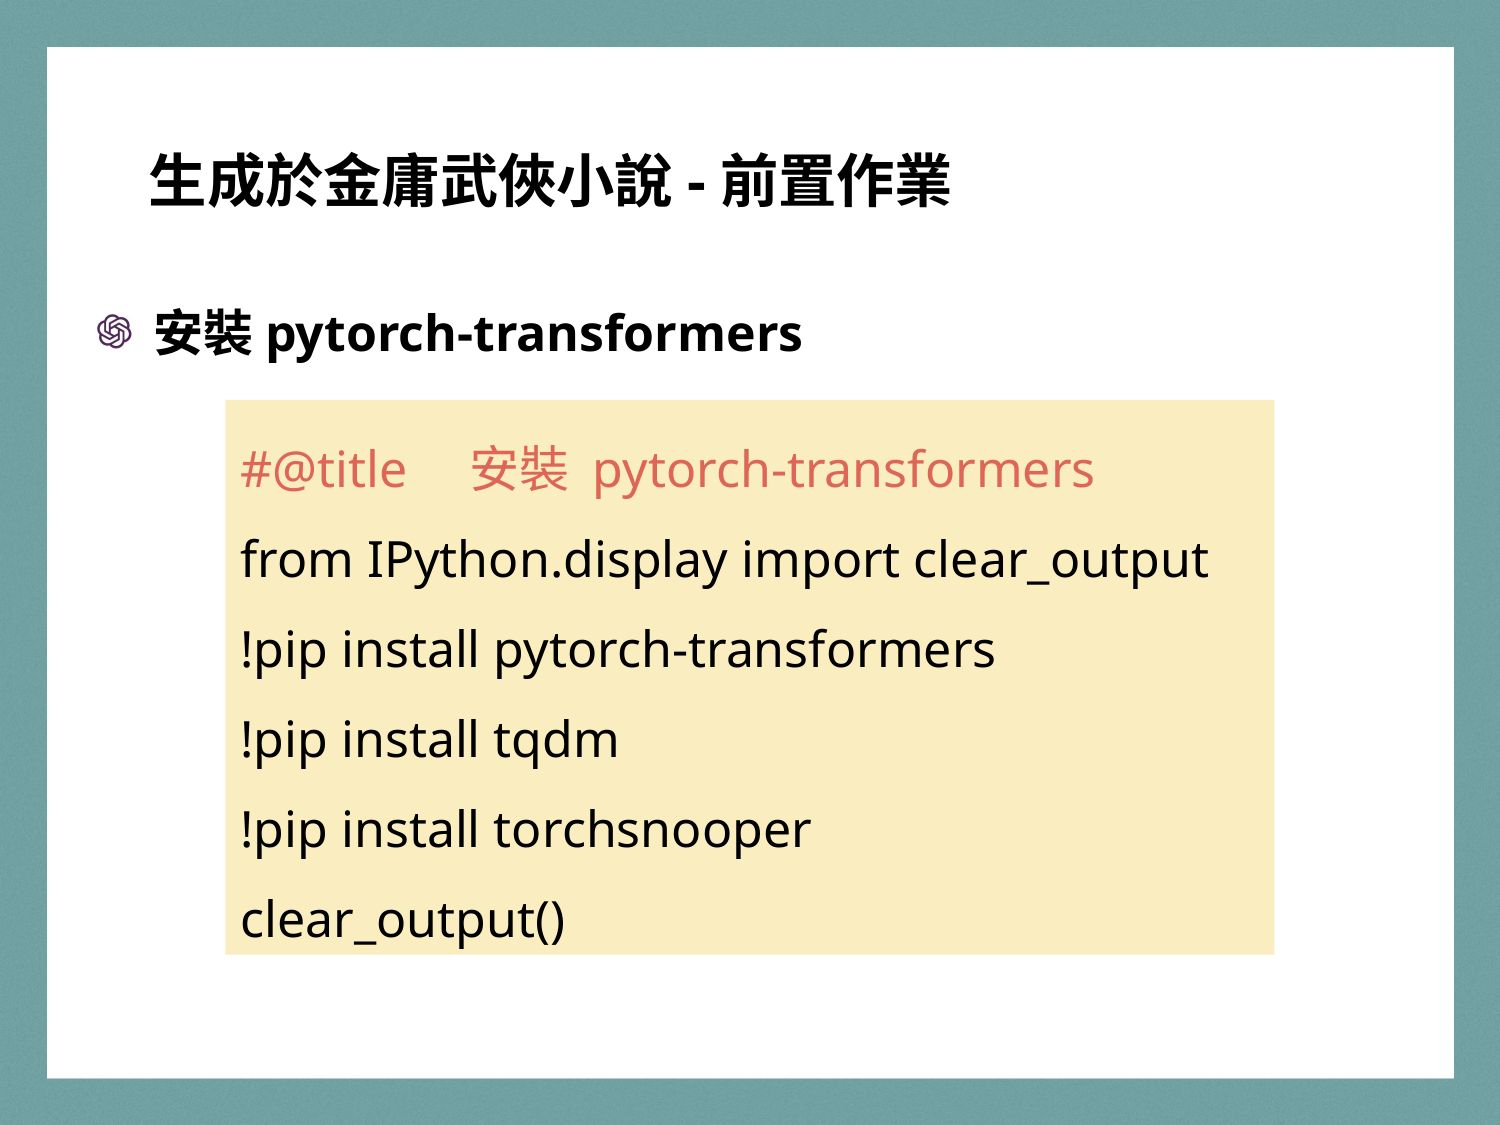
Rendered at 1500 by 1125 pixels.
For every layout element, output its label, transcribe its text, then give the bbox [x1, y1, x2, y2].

text_box 生成於金庸武俠小說-前置作業 [134, 137, 968, 222]
text_box 安裝pytorch-transformers [82, 264, 819, 369]
text_box #@title 安裝 pytorch-transformers from IPython.display import clear_output !pip install pytorch-transformers !pip install tqdm !pip install torchsnooper clear_output() [225, 399, 1275, 955]
picture [0, 0, 1500, 1125]
